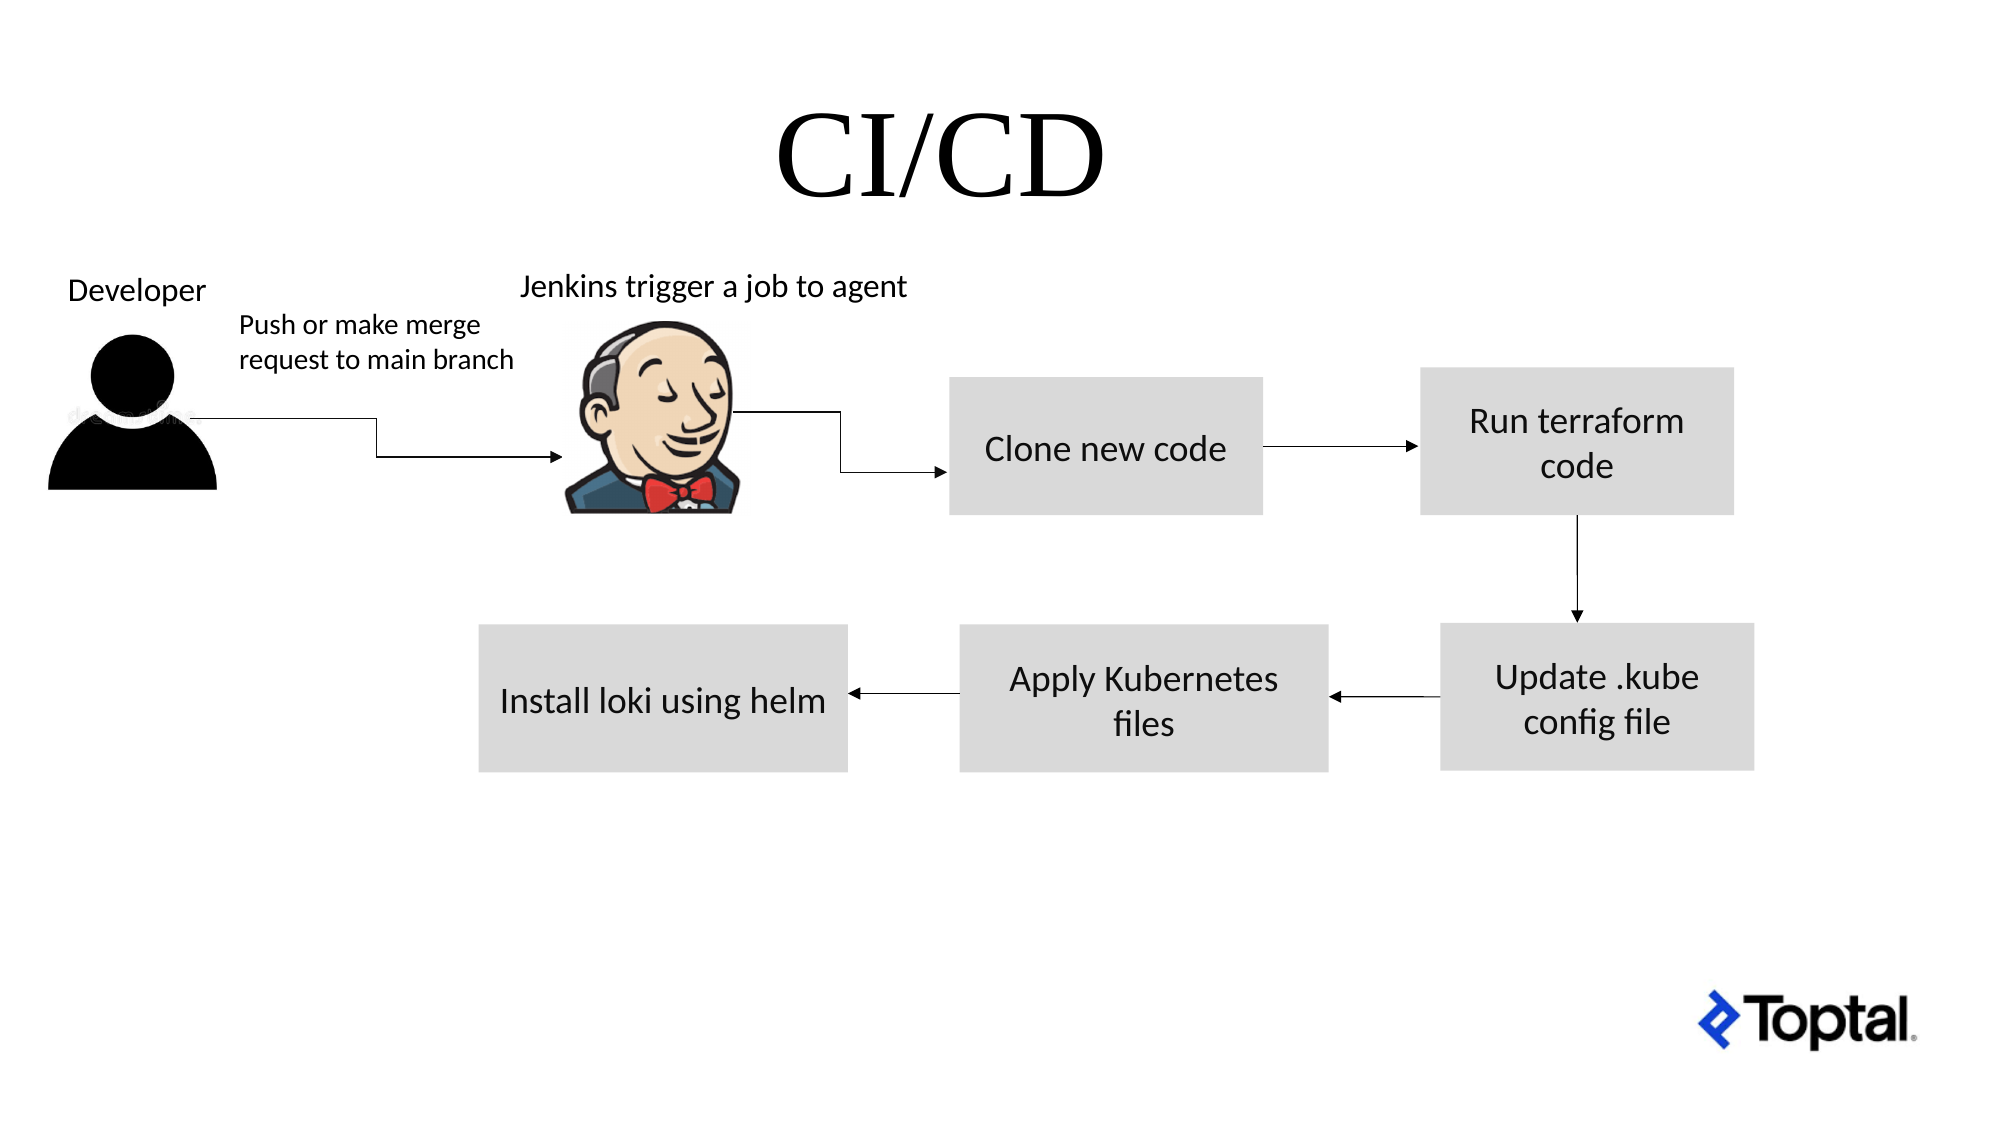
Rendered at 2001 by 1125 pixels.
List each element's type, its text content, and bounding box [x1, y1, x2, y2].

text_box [189, 418, 562, 458]
text_box Run terraform code [1419, 366, 1735, 516]
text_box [733, 411, 948, 473]
text_box Apply Kubernetes files [958, 623, 1330, 773]
picture [562, 321, 751, 516]
text_box Update .kube config file [1439, 622, 1755, 772]
title CI/CD [282, 14, 1631, 232]
text_box Jenkins trigger a job to agent [505, 256, 924, 311]
text_box Clone new code [948, 376, 1264, 516]
text_box Push or make merge request to main branch [224, 298, 541, 383]
picture [1630, 918, 2000, 1125]
text_box Install loki using helm [478, 623, 849, 773]
picture [36, 320, 225, 516]
text_box Developer [53, 260, 222, 316]
